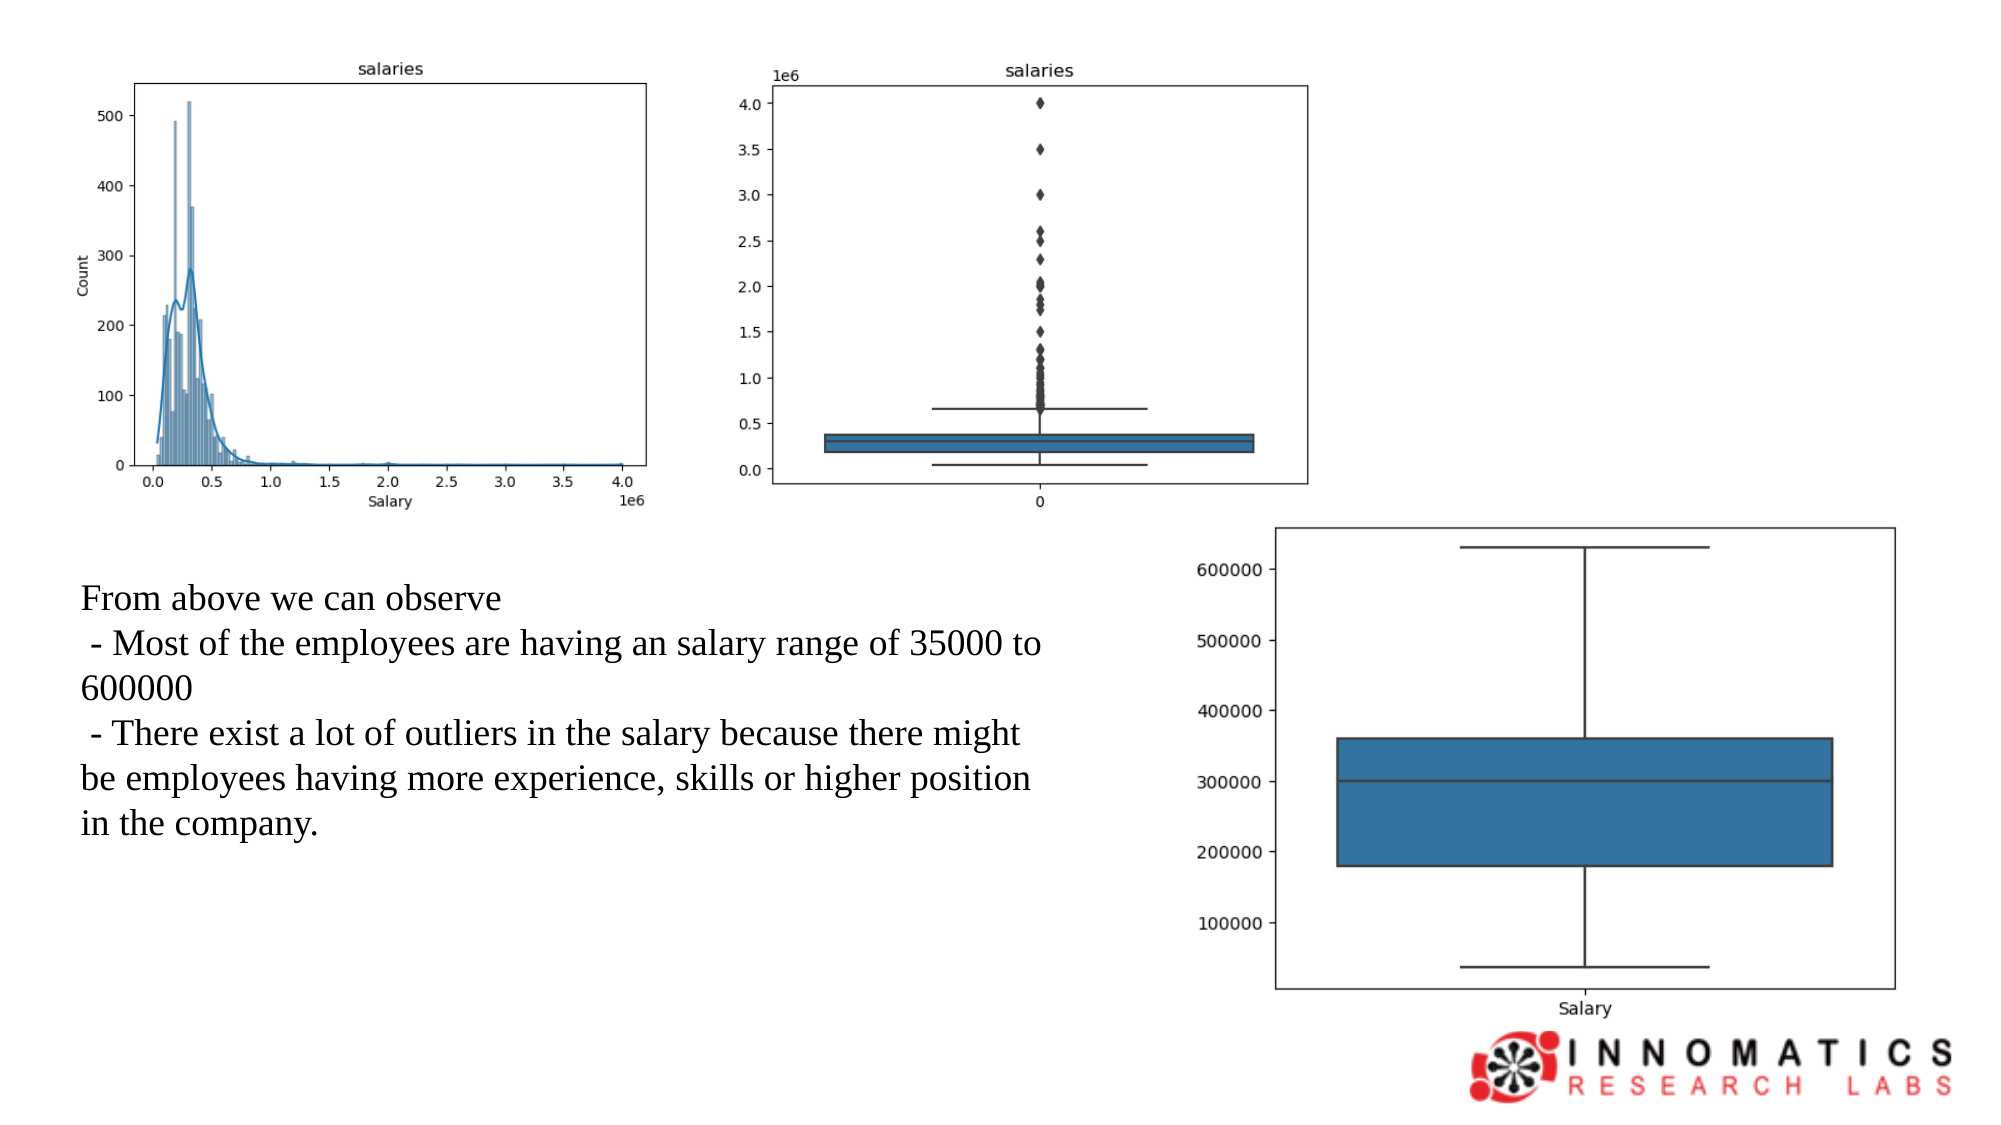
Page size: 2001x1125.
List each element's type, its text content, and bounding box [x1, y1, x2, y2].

picture [727, 53, 1975, 1125]
text_box From above we can observe - Most of the employees are having an salary range of 35000 to 600000 - There exist a lot of outliers in the salary because there might be employees having more experience, skills or higher position in the company. [65, 565, 1059, 851]
picture [65, 52, 655, 520]
